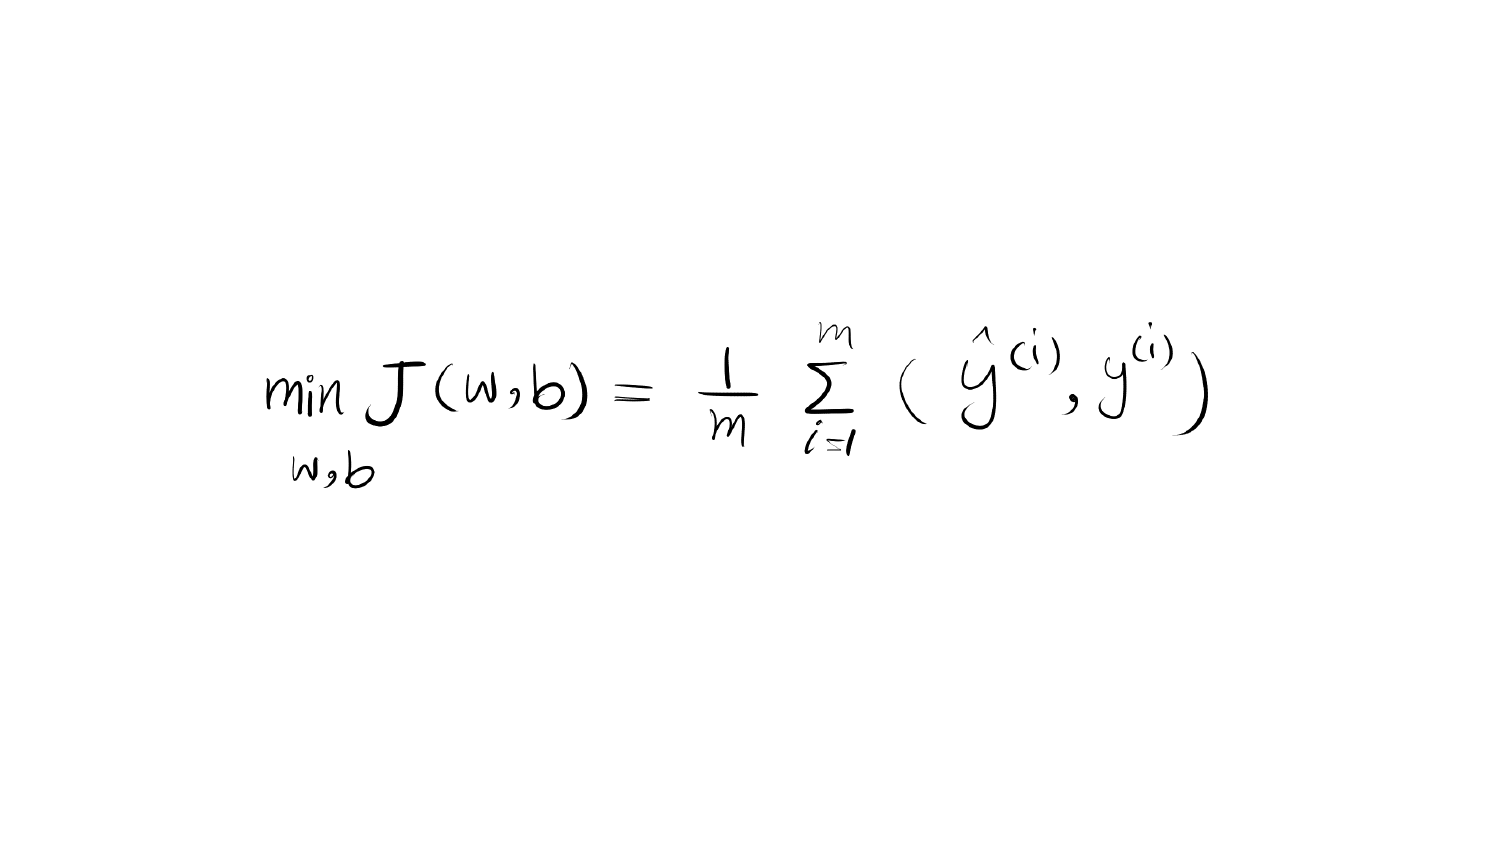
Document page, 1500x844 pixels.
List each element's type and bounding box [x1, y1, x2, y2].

picture [237, 293, 1236, 517]
